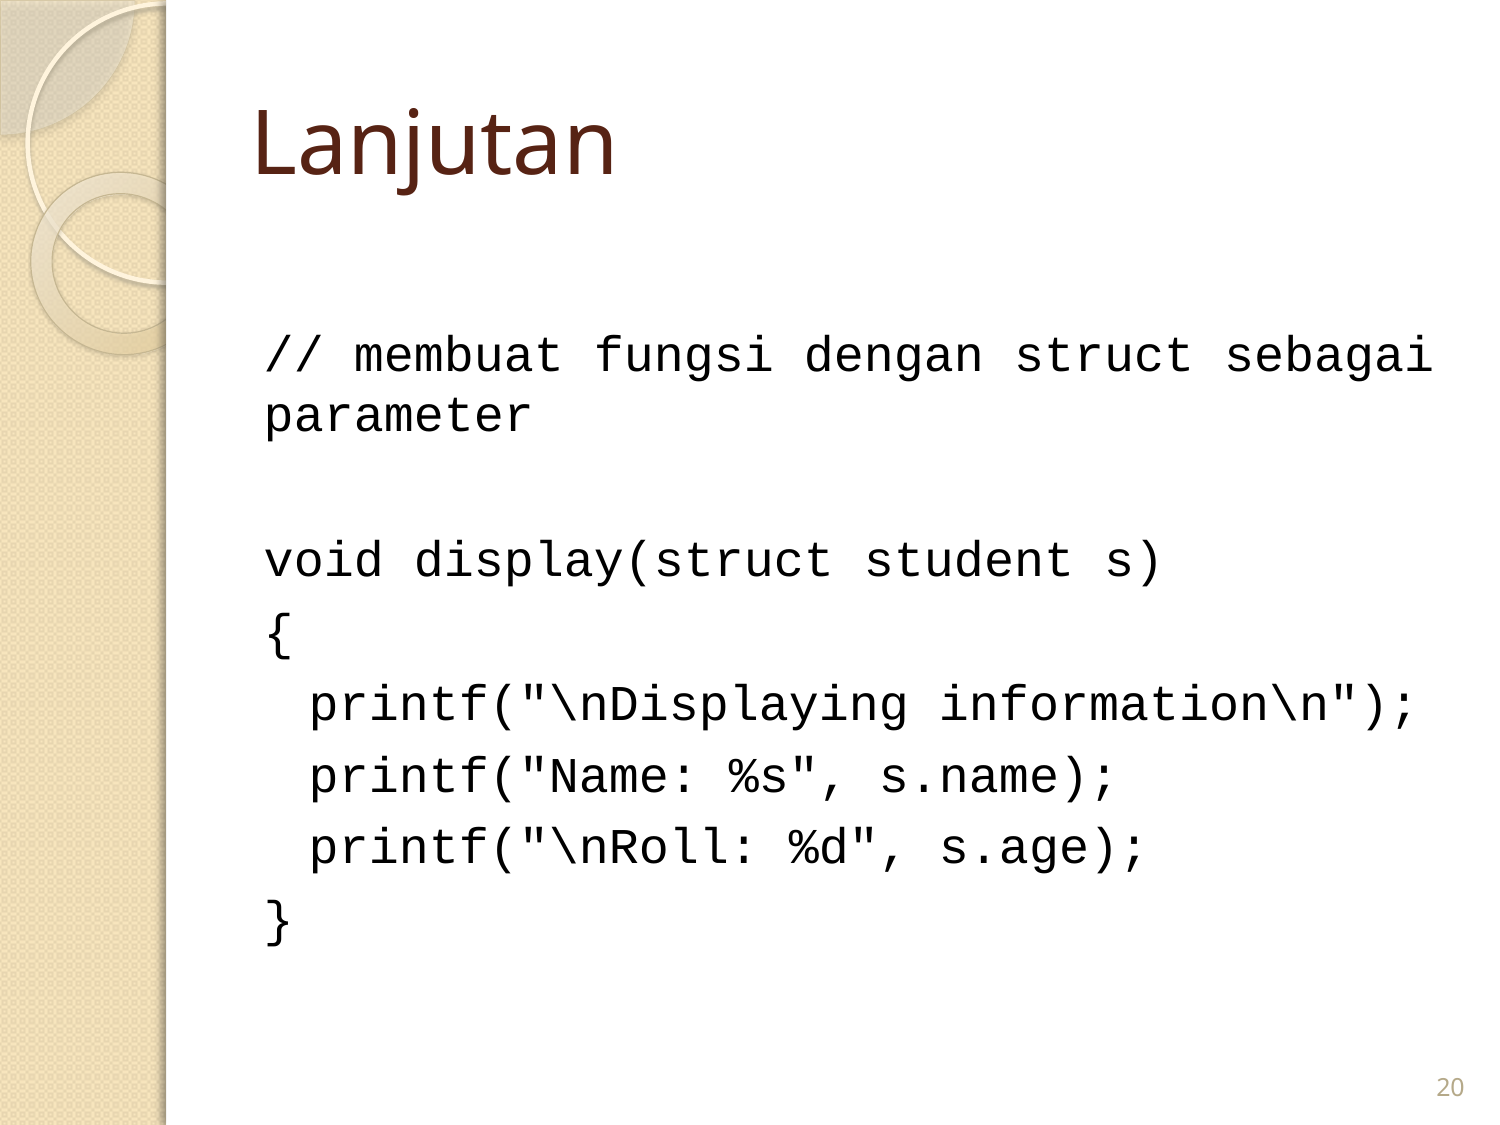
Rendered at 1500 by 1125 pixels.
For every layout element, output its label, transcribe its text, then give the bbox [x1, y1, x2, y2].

title Lanjutan [235, 45, 1466, 233]
slide_number 20 [1413, 1034, 1488, 1113]
list // membuat fungsi dengan struct sebagai parameter void display(struct student s) { printf("\nDisplaying information\n"); printf("Name: %s", s.name); printf("\nRoll: %d", s.age); } [235, 314, 1466, 1025]
